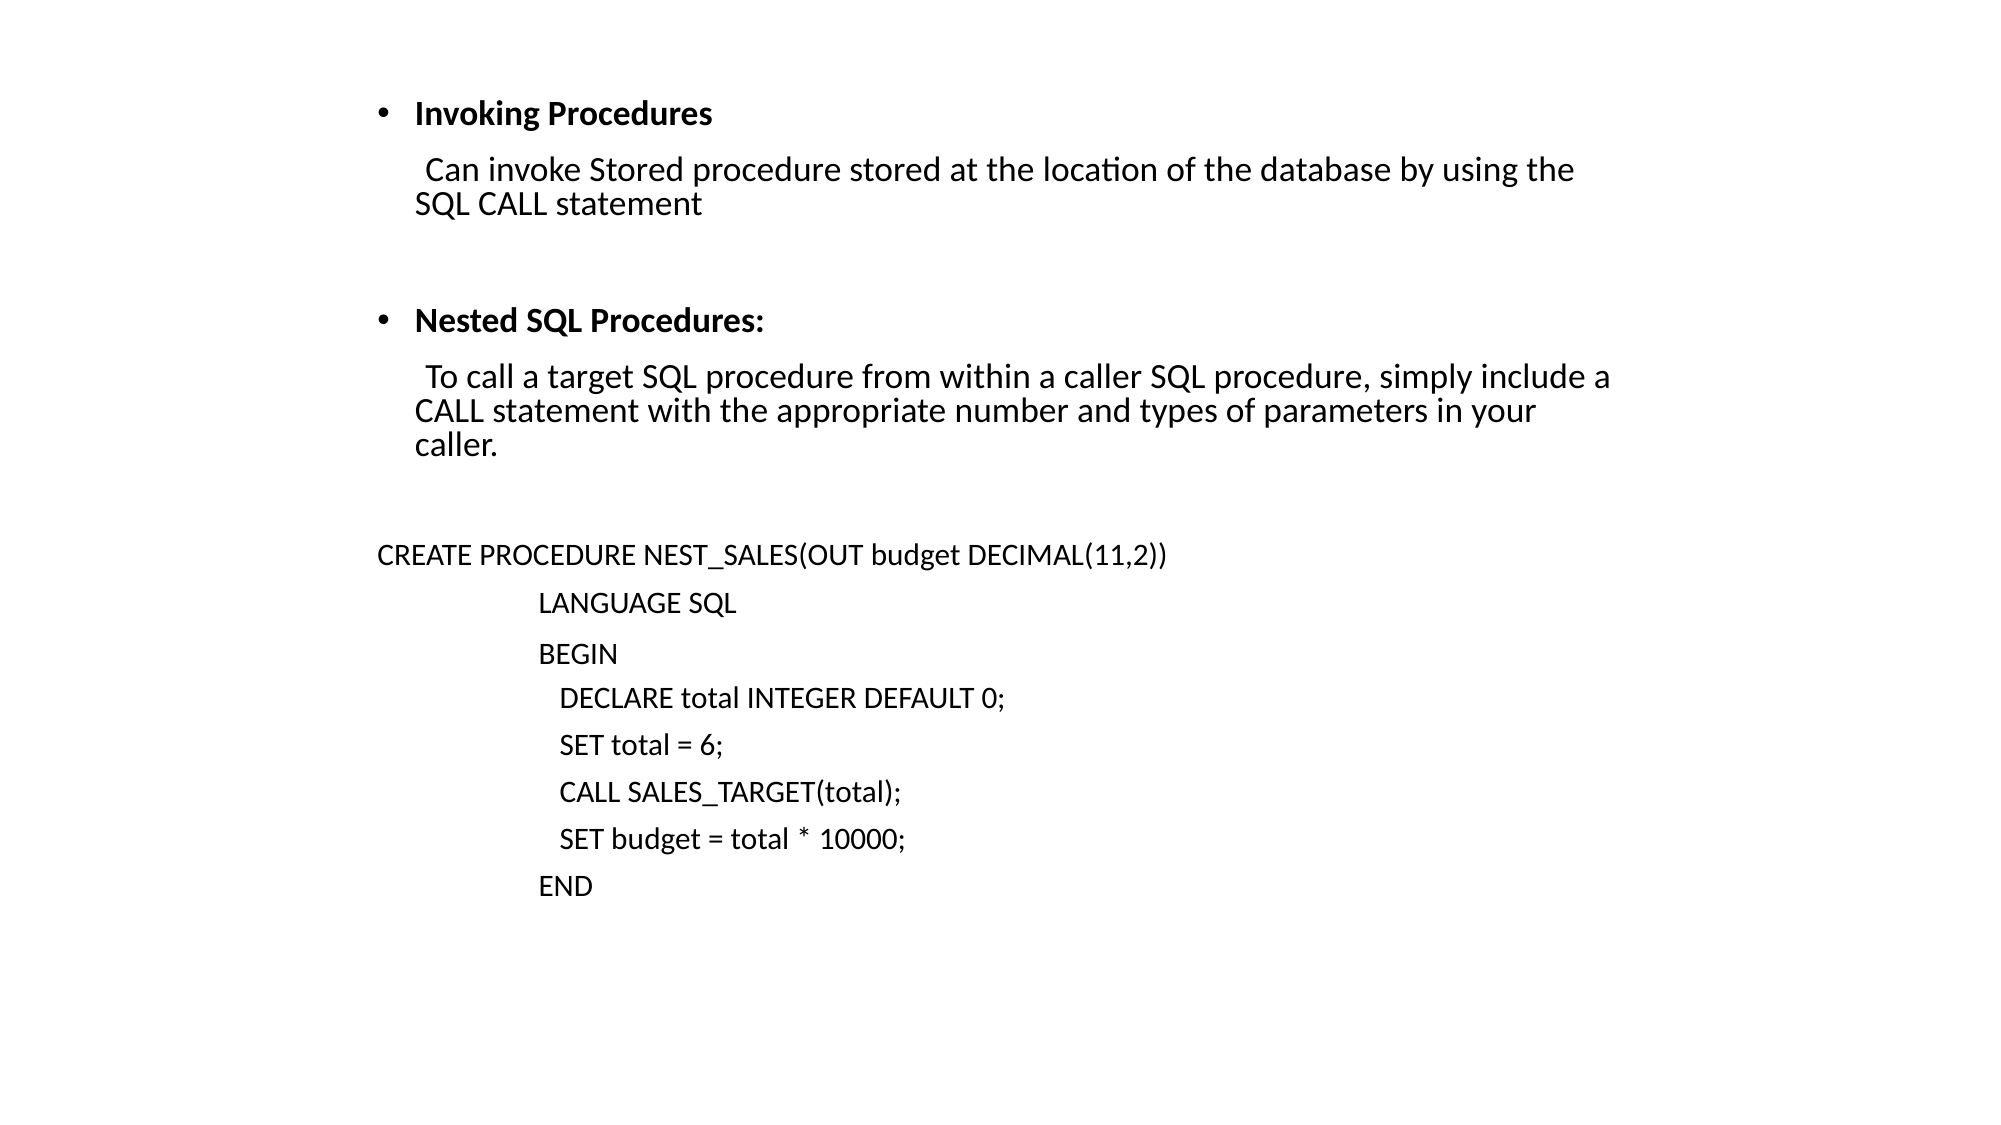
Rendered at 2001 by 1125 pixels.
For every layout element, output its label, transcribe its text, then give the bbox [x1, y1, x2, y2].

list Invoking Procedures Can invoke Stored procedure stored at the location of the database by using the SQL CALL statement Nested SQL Procedures: To call a target SQL procedure from within a caller SQL procedure, simply include a CALL statement with the appropriate number and types of parameters in your caller. CREATE PROCEDURE NEST_SALES(OUT budget DECIMAL(11,2)) LANGUAGE SQL BEGIN DECLARE total INTEGER DEFAULT 0; SET total = 6; CALL SALES_TARGET(total); SET budget = total * 10000; END [362, 87, 1638, 1000]
